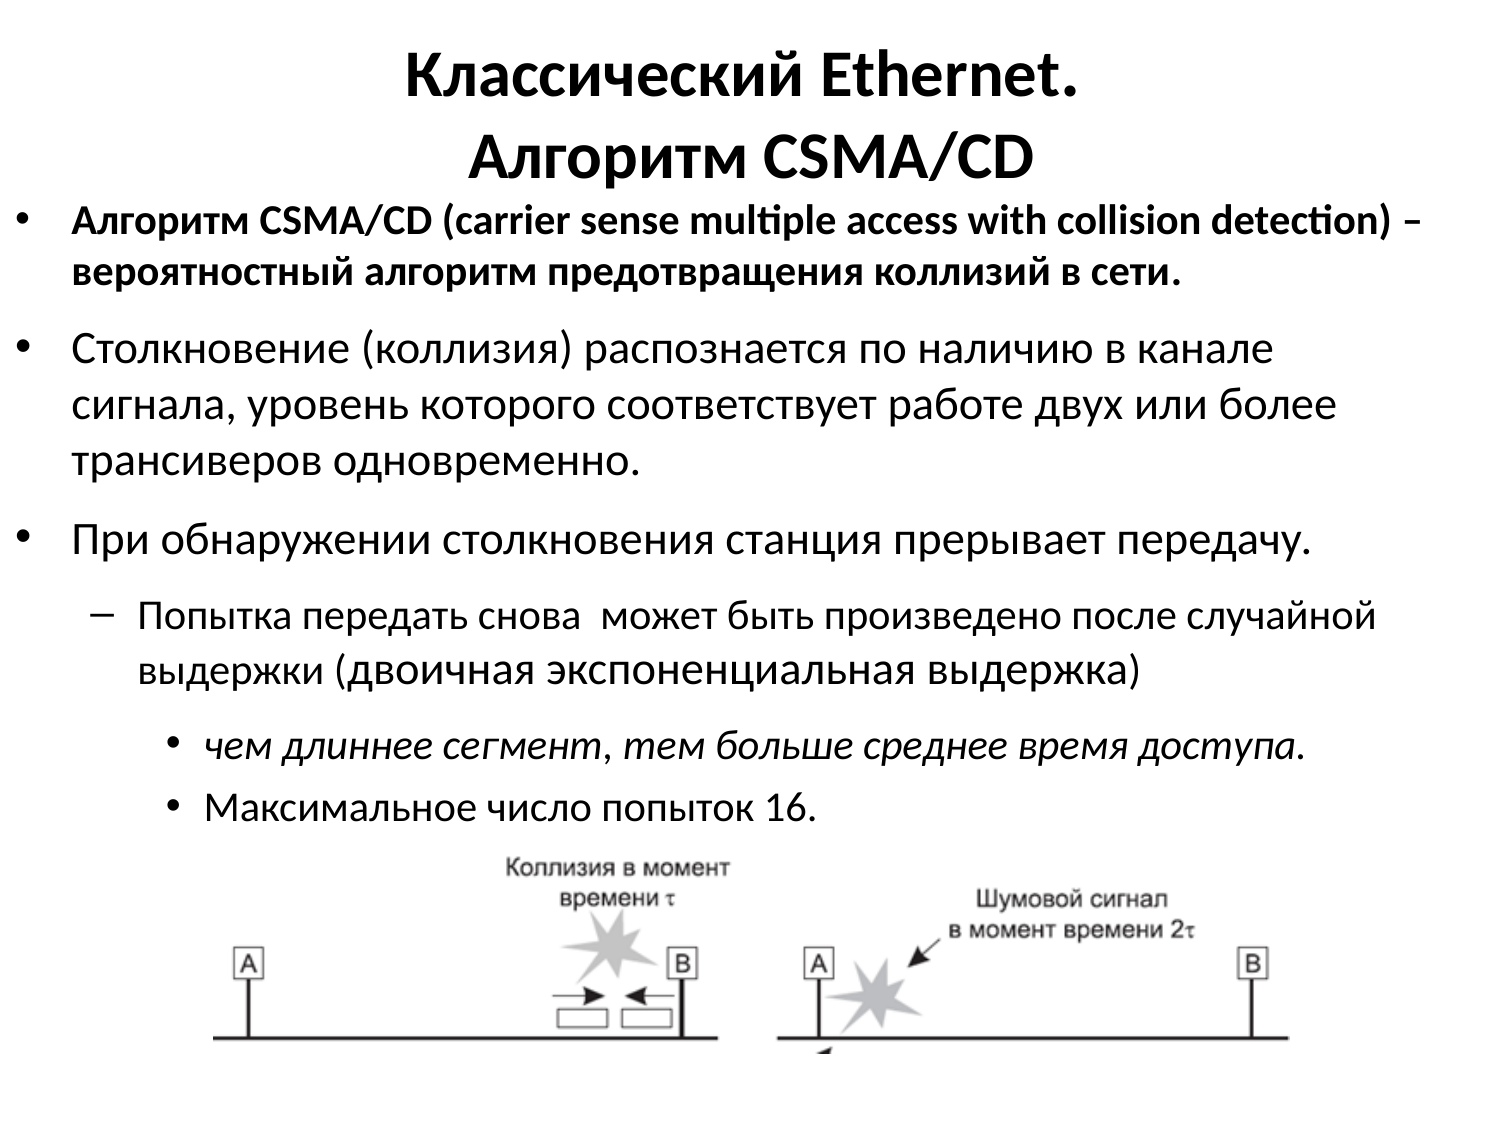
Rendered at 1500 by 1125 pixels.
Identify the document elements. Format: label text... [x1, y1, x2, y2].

title Классический Ethernet. Алгоритм CSMA/CD [76, 30, 1427, 183]
picture [213, 845, 1290, 1054]
list Алгоритм CSMA/CD (carrier sense multiple access with collision detection) – вероятностный алгоритм предотвращения коллизий в сети. Столкновение (коллизия) распознается по наличию в канале сигнала, уровень которого соответствует работе двух или более трансиверов одновременно. При обнаружении столкновения станция прерывает передачу. Попытка передать снова может быть произведено после случайной выдержки (двоичная экспоненциальная выдержка) чем длиннее сегмент, тем больше среднее время доступа. Максимальное число попыток 16. [0, 184, 1453, 846]
